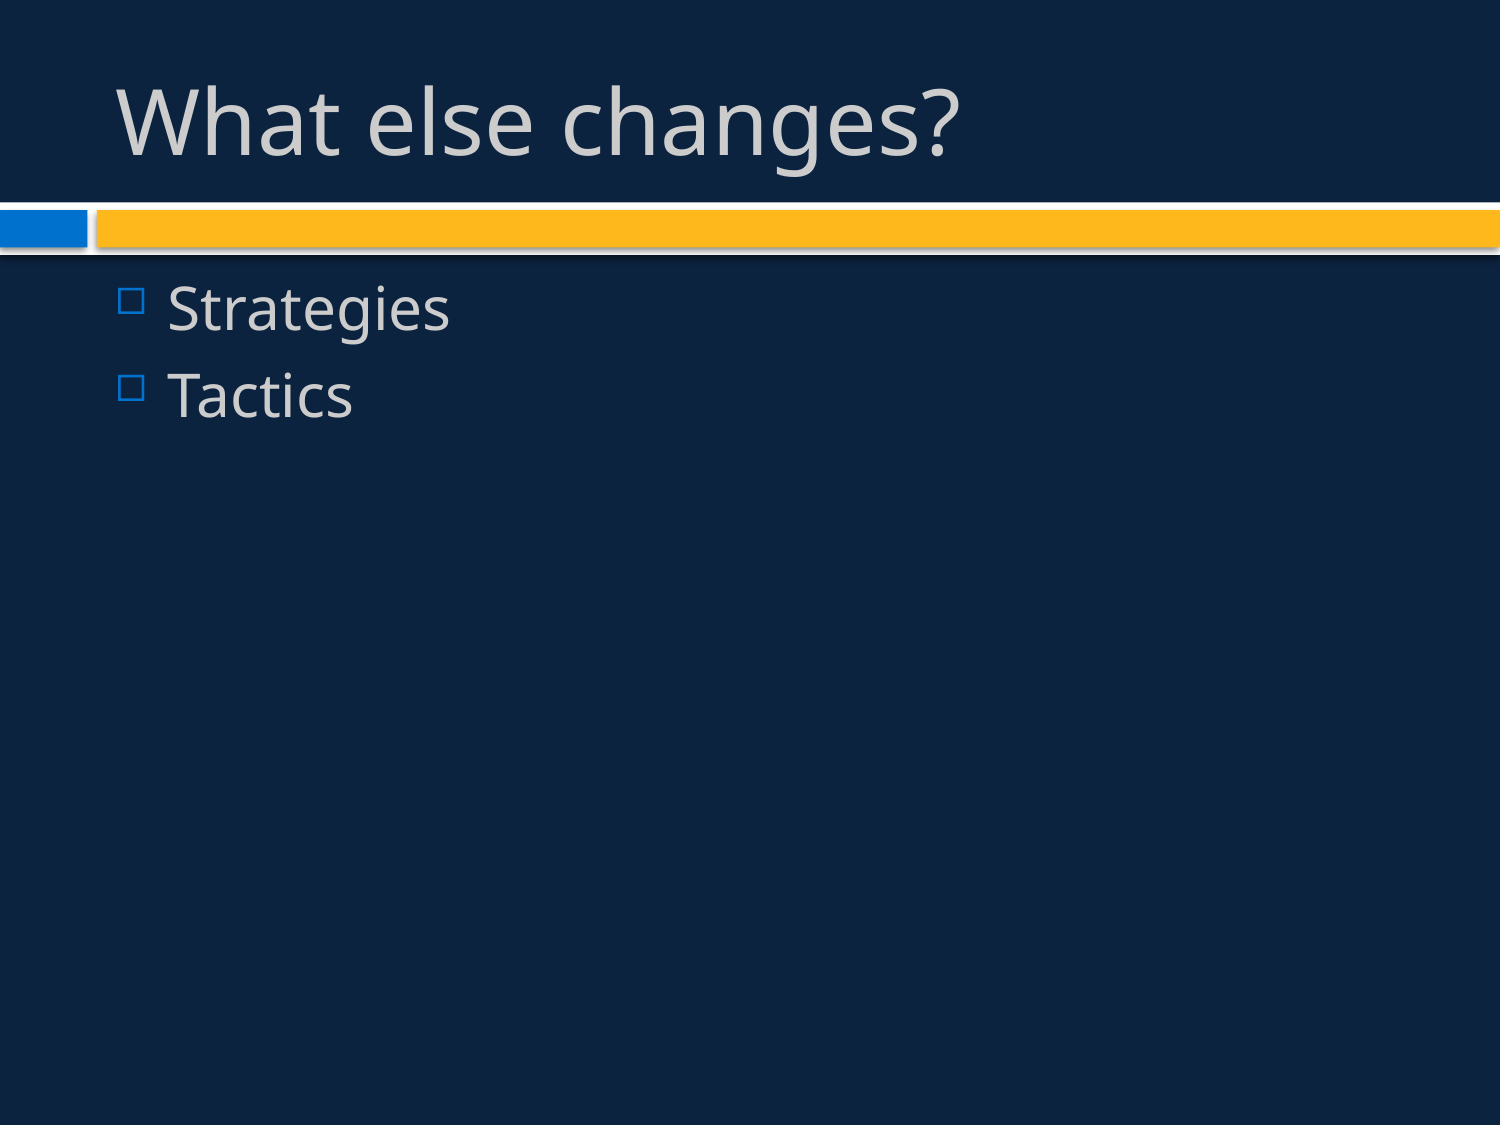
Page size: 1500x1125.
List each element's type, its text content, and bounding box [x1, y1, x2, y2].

list Strategies Tactics [100, 262, 1438, 1000]
title What else changes? [100, 37, 1438, 200]
